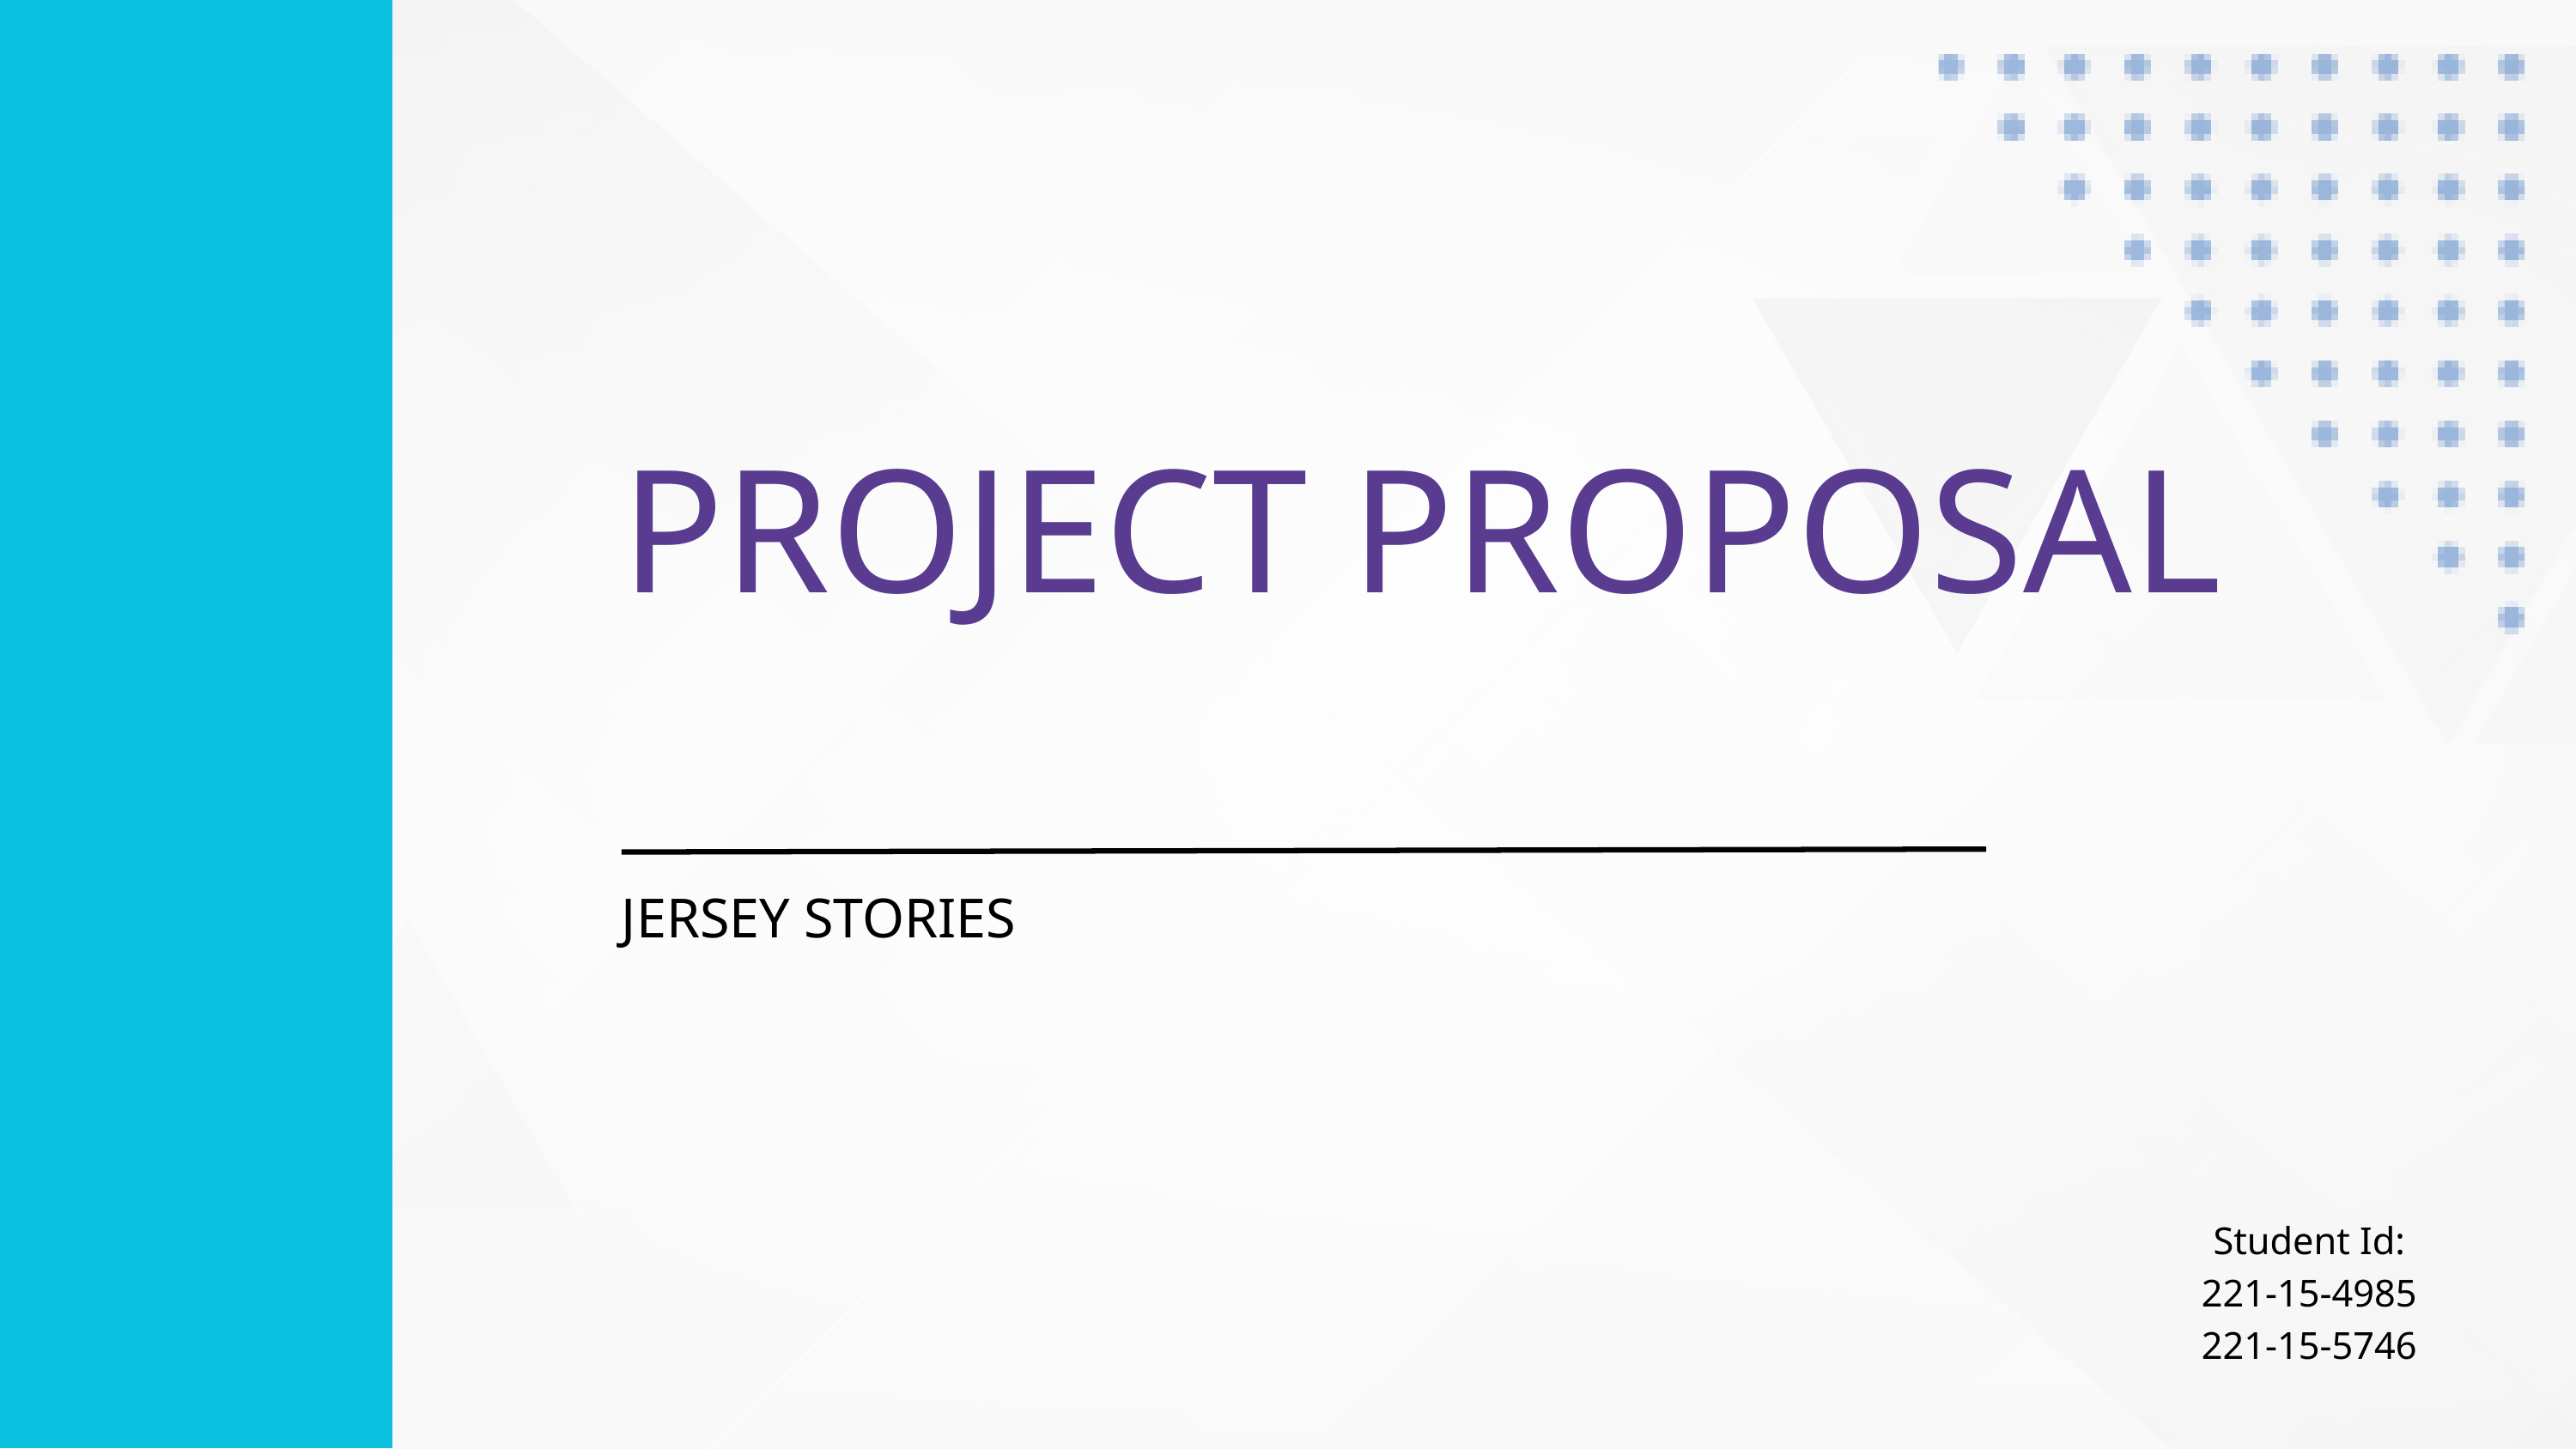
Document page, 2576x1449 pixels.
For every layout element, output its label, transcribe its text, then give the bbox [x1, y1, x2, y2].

text_box Student Id: 221-15-4985 221-15-5746 [2042, 1210, 2576, 1367]
text_box PROJECT PROPOSAL [621, 387, 1938, 627]
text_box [0, 0, 393, 1449]
text_box JERSEY STORIES [621, 873, 1645, 1024]
text_box [1938, 54, 2525, 634]
text_box [395, 0, 2576, 1449]
